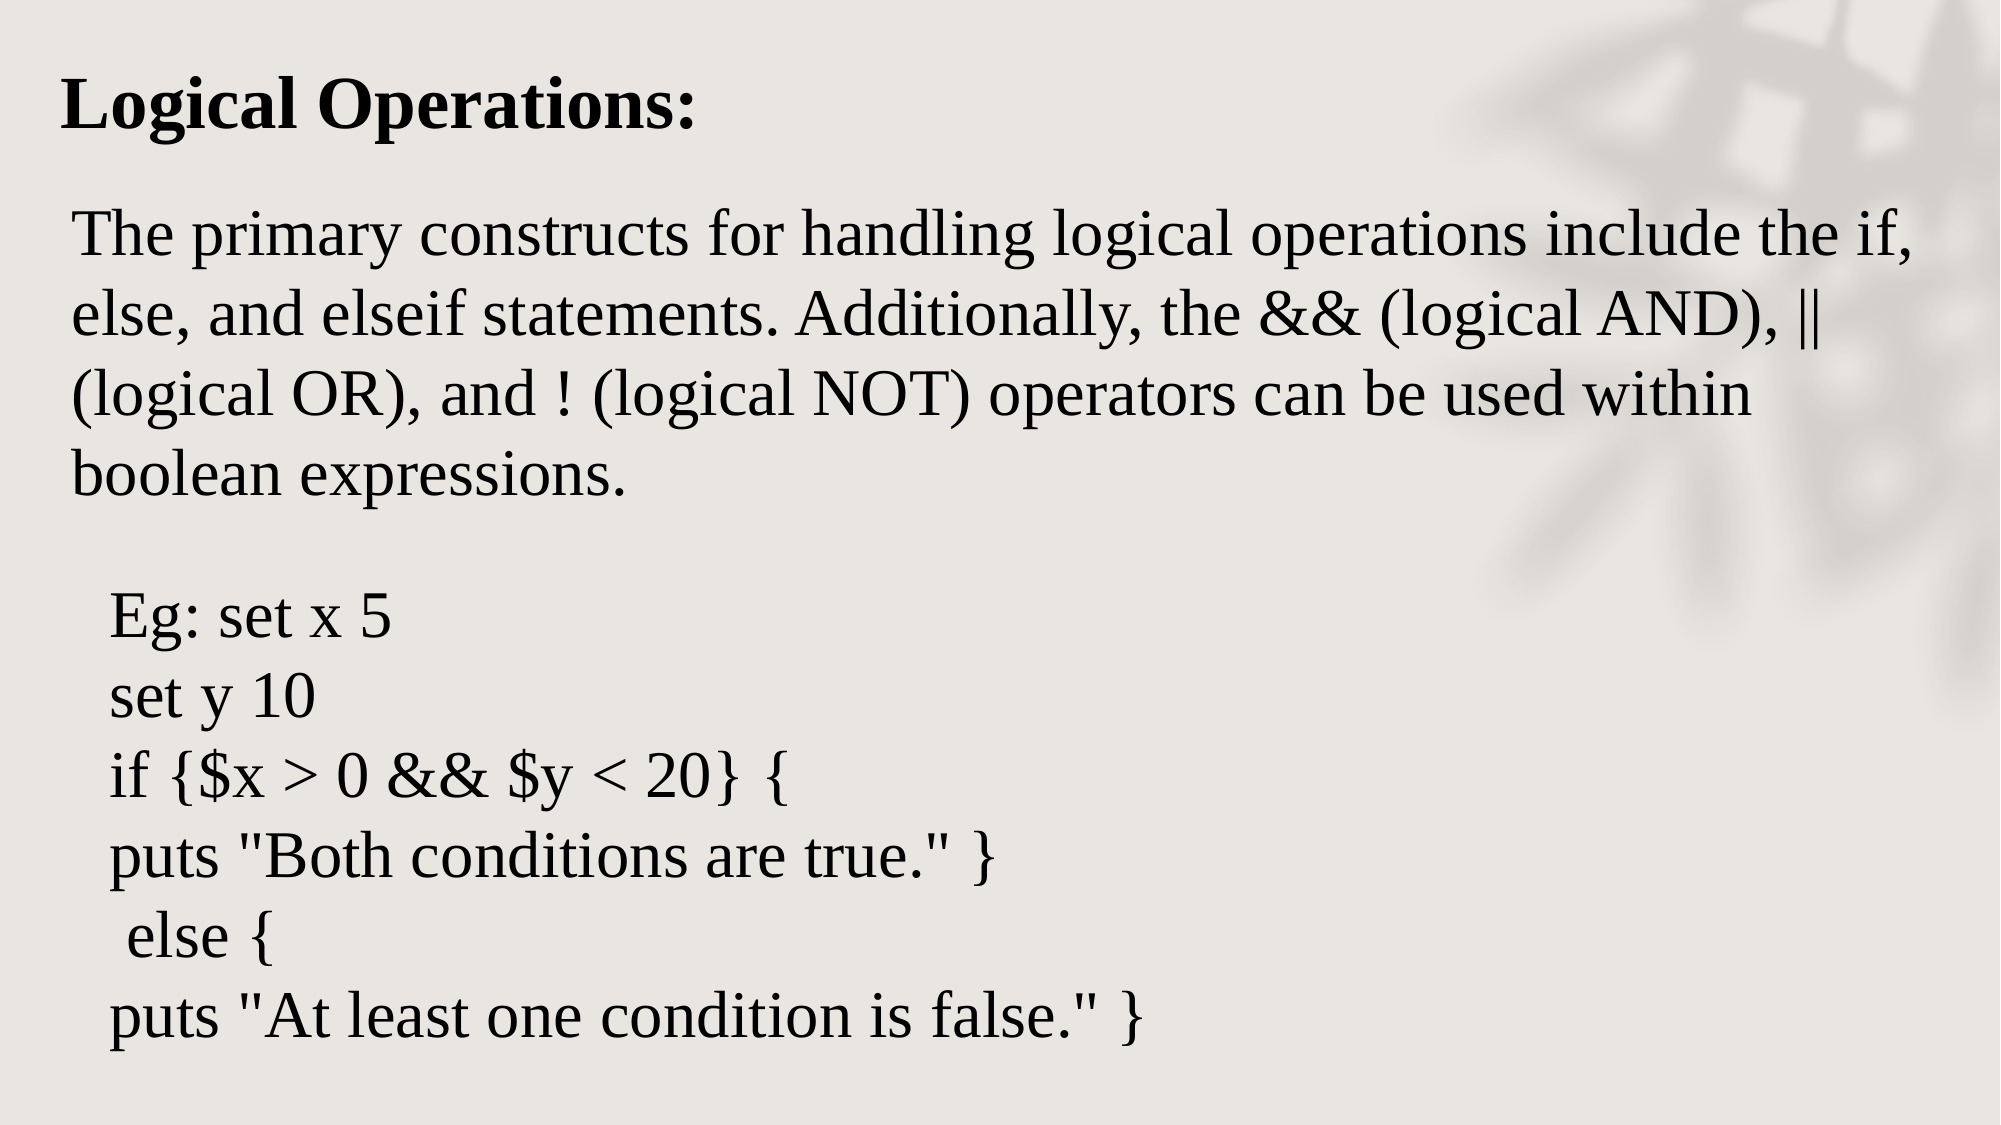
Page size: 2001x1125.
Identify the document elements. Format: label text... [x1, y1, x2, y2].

text_box Eg: set x 5 set y 10 if {$x > 0 && $y < 20} { puts "Both conditions are true." } else { puts "At least one condition is false." } [94, 563, 1305, 1058]
text_box Logical Operations: [45, 45, 741, 151]
text_box The primary constructs for handling logical operations include the if, else, and elseif statements. Additionally, the && (logical AND), || (logical OR), and ! (logical NOT) operators can be used within boolean expressions. [56, 181, 1970, 516]
